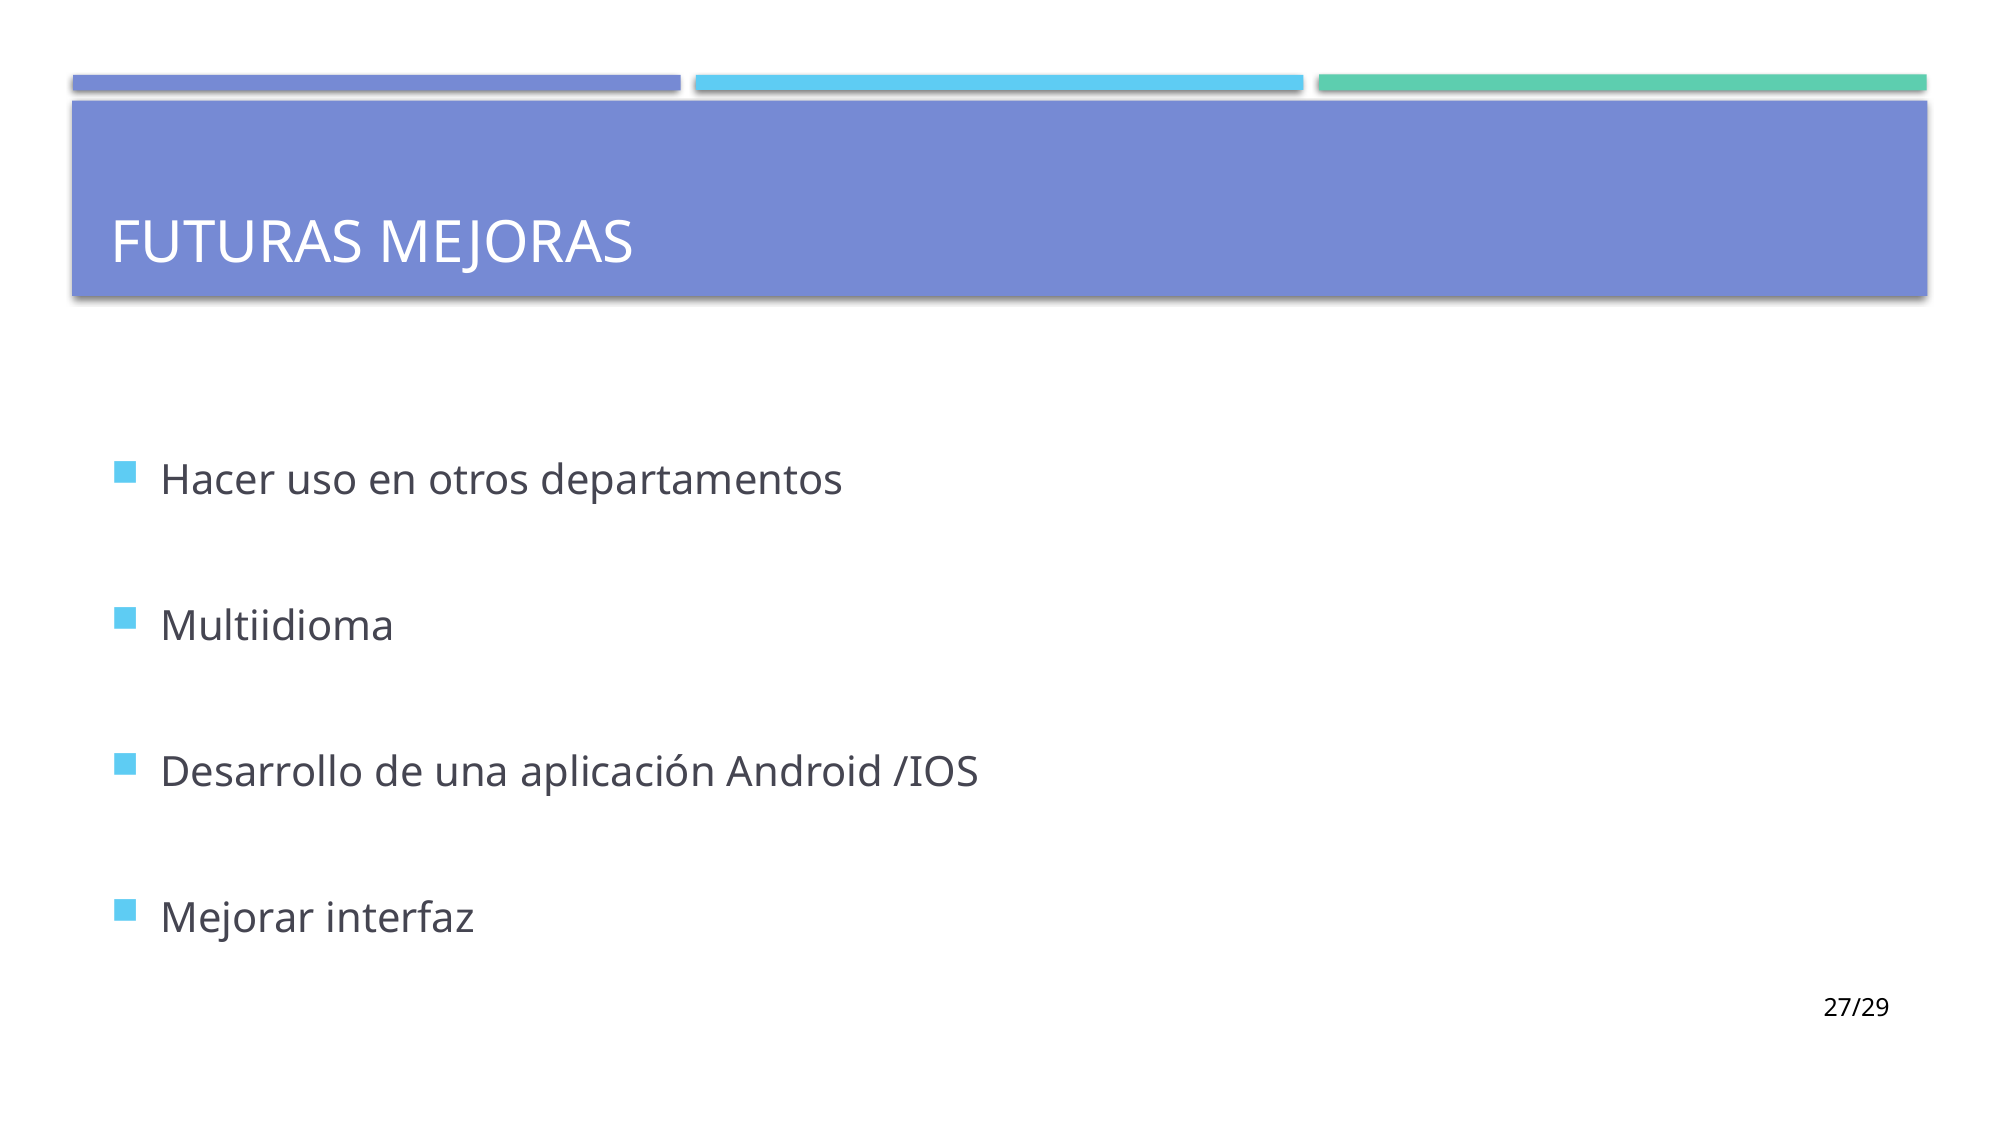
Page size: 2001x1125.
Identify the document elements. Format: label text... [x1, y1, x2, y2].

slide_number 27/29 [1732, 978, 1905, 1039]
list Hacer uso en otros departamentos Multiidioma Desarrollo de una aplicación Android /IOS Mejorar interfaz [95, 357, 1905, 962]
title Futuras mejoras [95, 115, 1905, 282]
